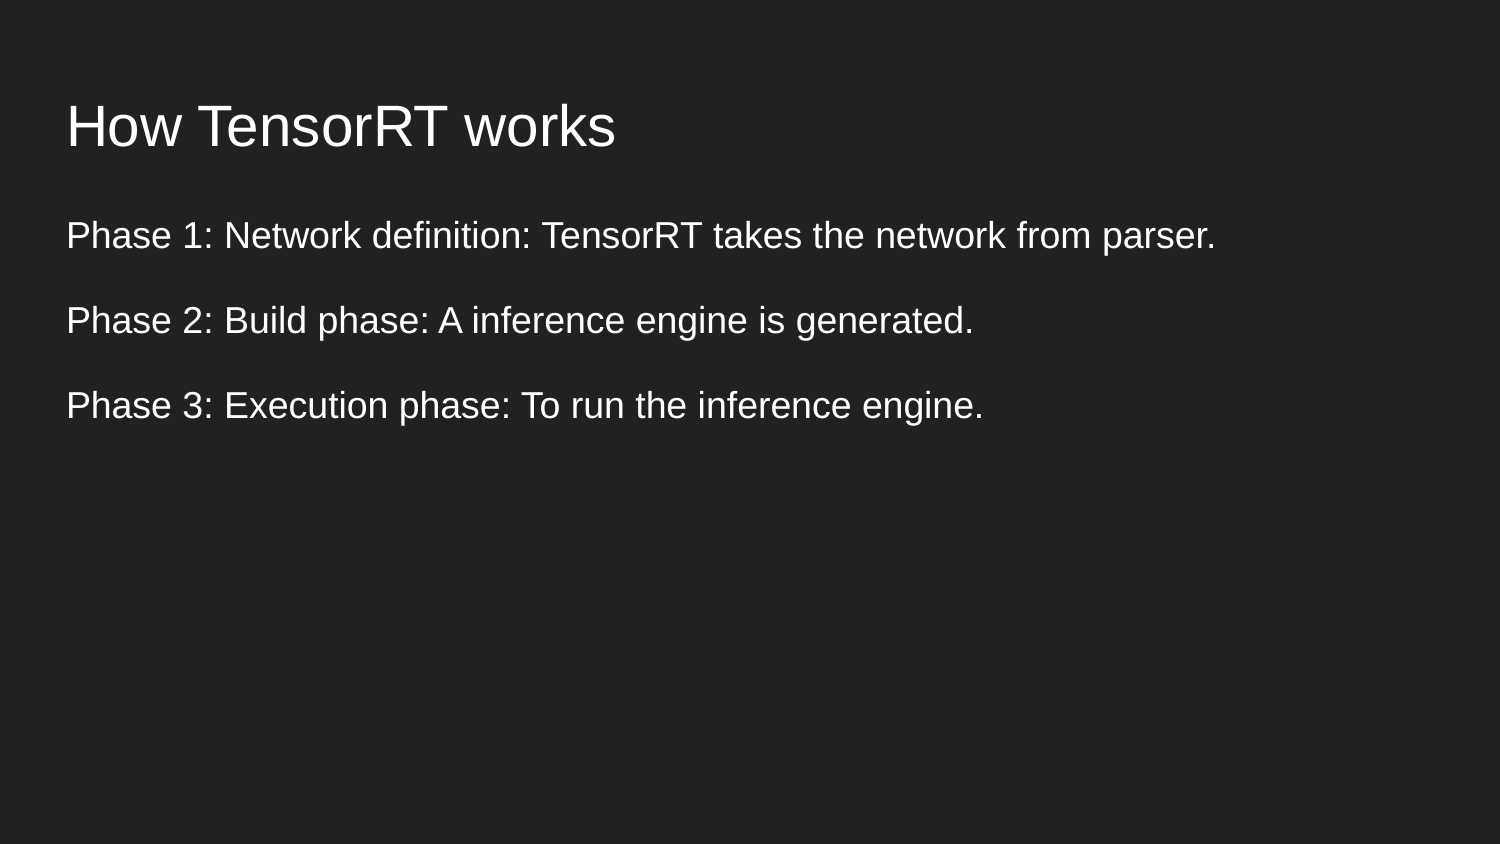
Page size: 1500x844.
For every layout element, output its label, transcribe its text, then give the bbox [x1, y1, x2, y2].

list Phase 1: Network definition: TensorRT takes the network from parser. Phase 2: Build phase: A inference engine is generated. Phase 3: Execution phase: To run the inference engine. [51, 189, 1449, 750]
title How TensorRT works [51, 72, 1449, 167]
